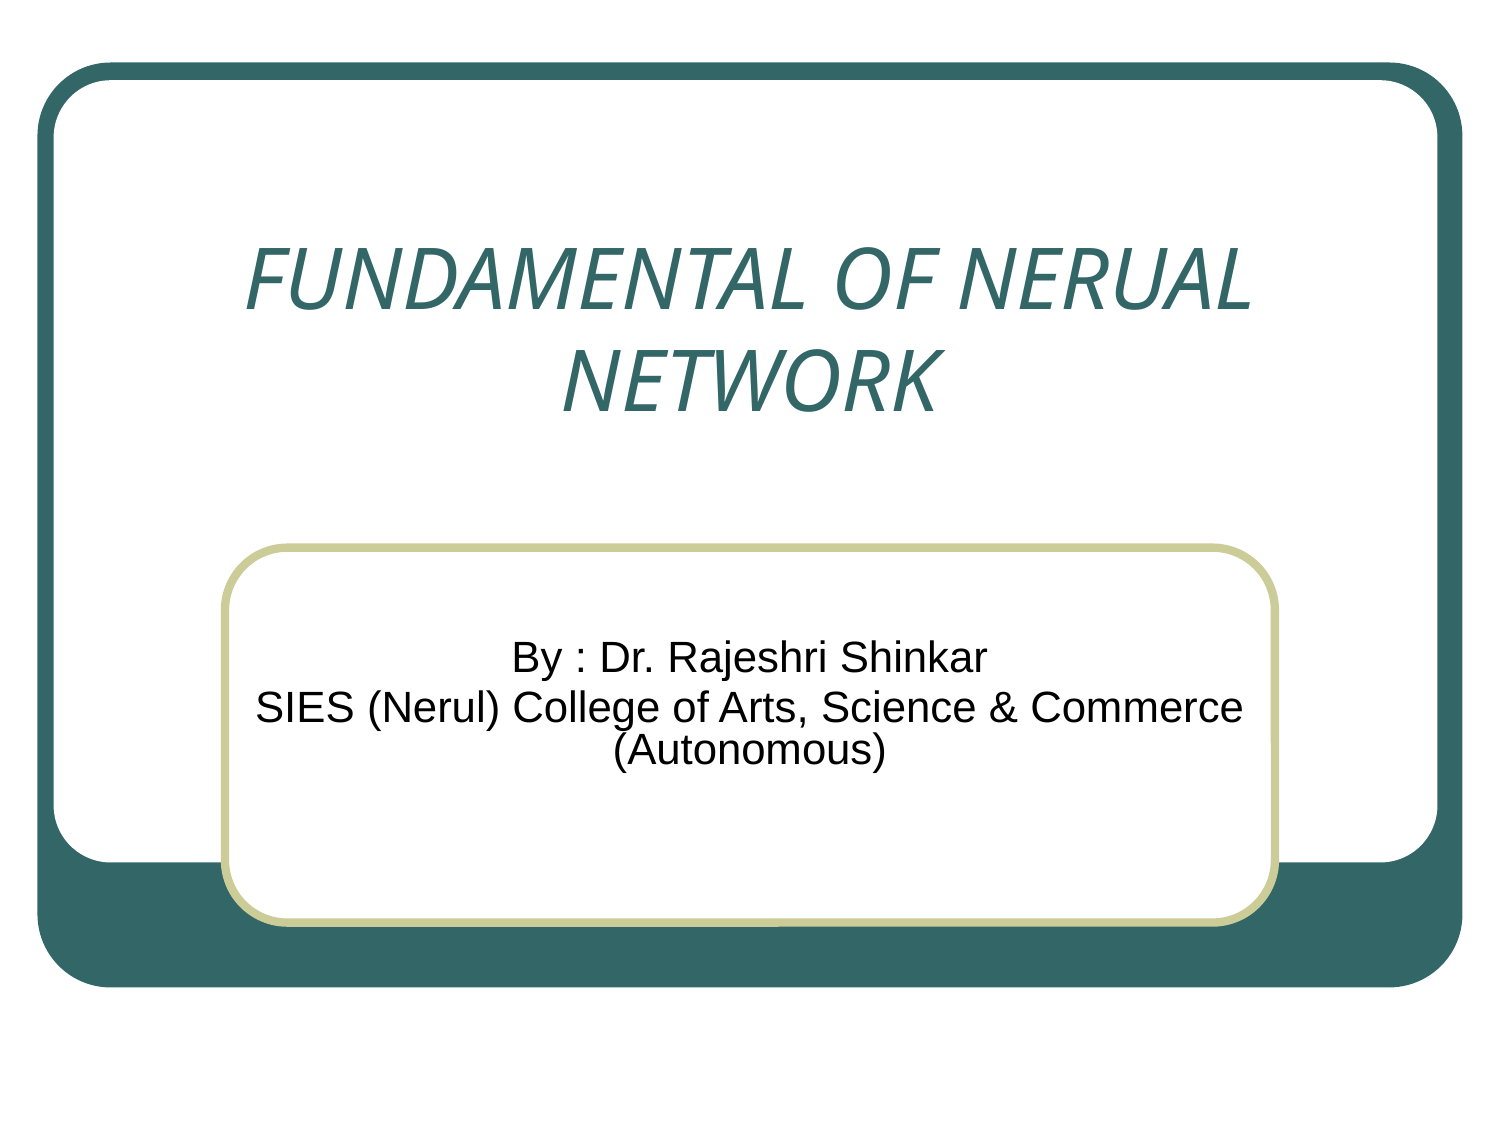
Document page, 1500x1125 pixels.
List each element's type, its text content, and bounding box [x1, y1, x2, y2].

subtitle By : Dr. Rajeshri Shinkar SIES (Nerul) College of Arts, Science & Commerce (Autonomous) [225, 562, 1275, 900]
title FUNDAMENTAL OF NERUAL NETWORK [112, 140, 1388, 513]
